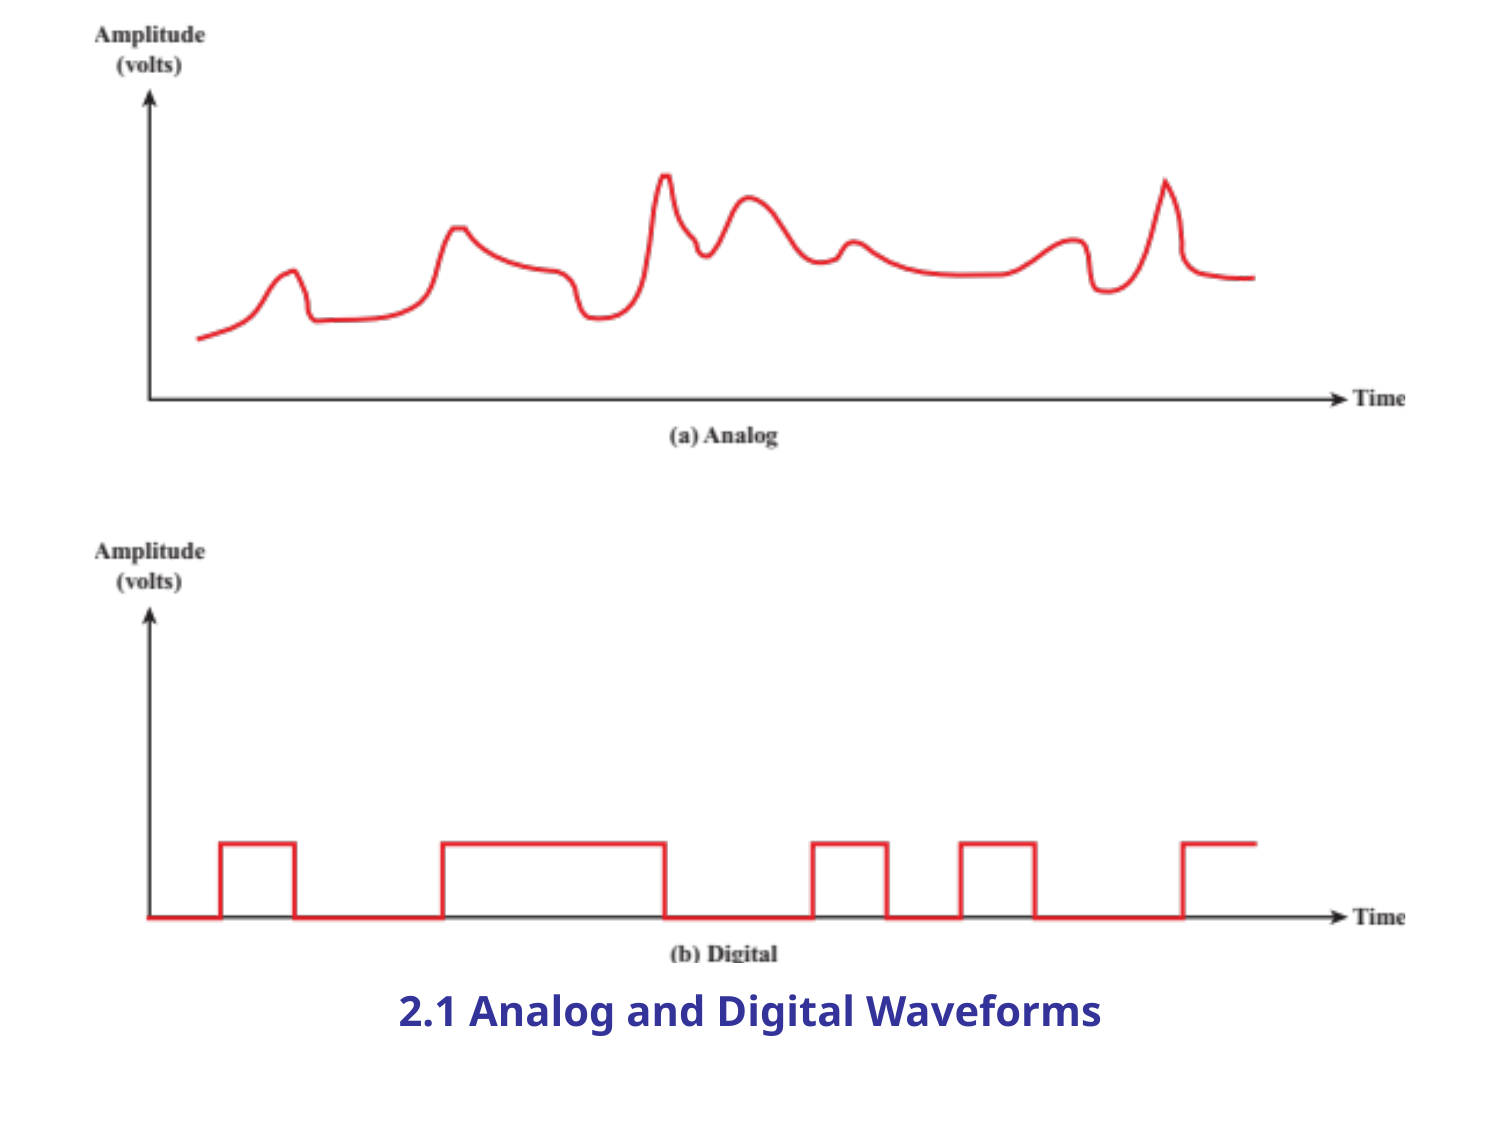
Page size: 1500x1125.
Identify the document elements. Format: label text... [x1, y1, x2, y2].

title 2.1 Analog and Digital Waveforms [75, 977, 1425, 1043]
picture [35, 22, 1465, 963]
